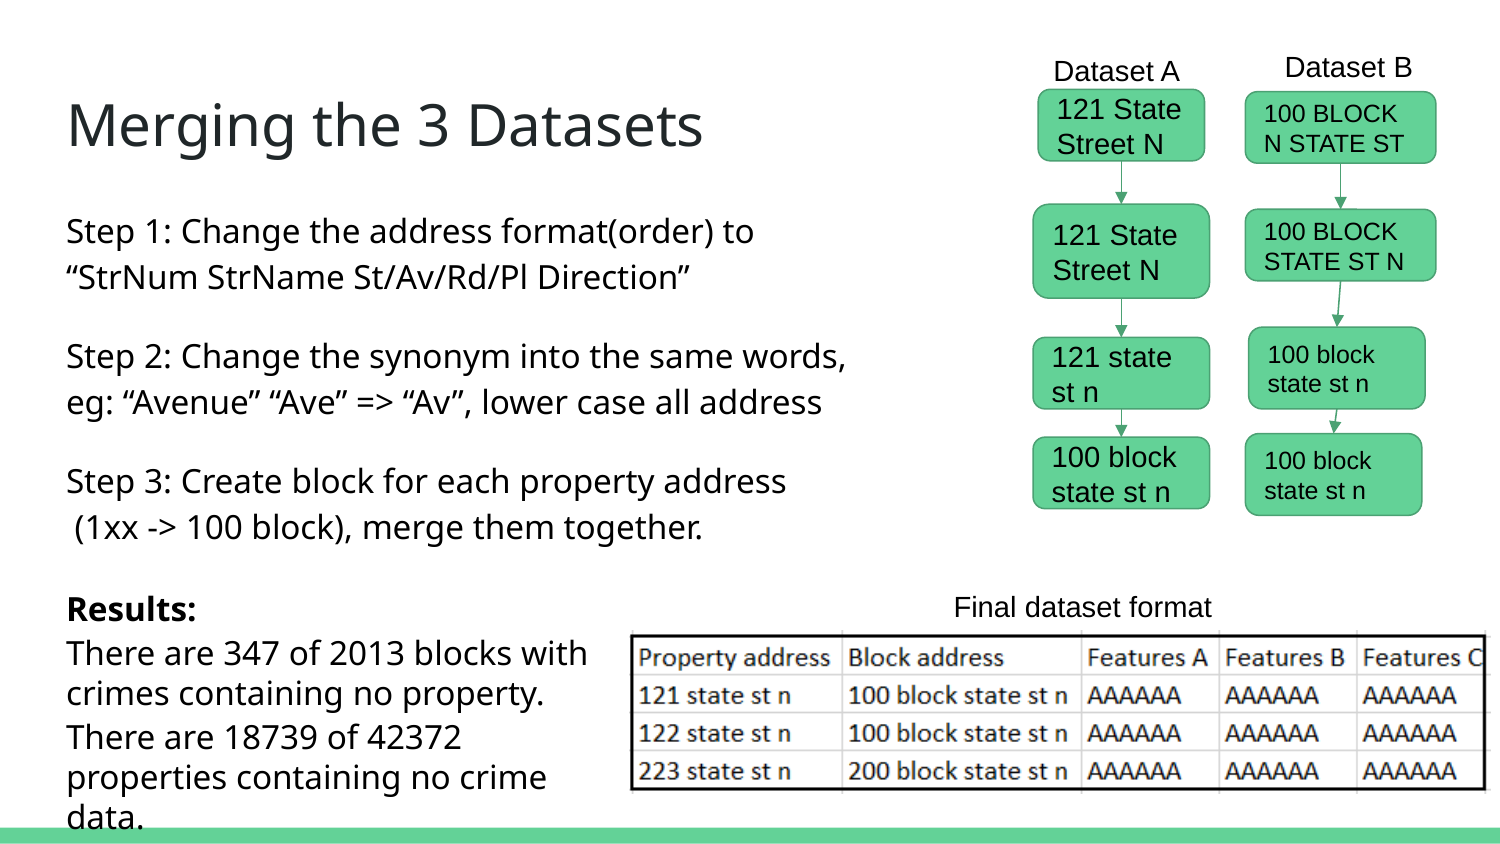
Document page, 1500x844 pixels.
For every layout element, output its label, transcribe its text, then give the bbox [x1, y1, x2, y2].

text_box Dataset A [1038, 37, 1205, 83]
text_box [1336, 280, 1341, 328]
text_box 121 State Street N [1033, 204, 1210, 299]
list Results: There are 347 of 2013 blocks with crimes containing no property. There are 18739 of 42372 properties containing no crime data. [51, 572, 612, 844]
text_box 100 block state st n [1033, 437, 1210, 509]
text_box 100 block state st n [1245, 433, 1422, 516]
text_box 121 state st n [1033, 337, 1210, 409]
list Step 1: Change the address format(order) to “StrNum StrName St/Av/Rd/Pl Direction” Step 2: Change the synonym into the same words, eg: “Avenue” “Ave” => “Av”, lower case all address Step 3: Create block for each property address (1xx -> 100 block), merge them together. [51, 189, 865, 559]
text_box 100 block state st n [1248, 327, 1426, 409]
text_box 100 BLOCK N STATE ST [1245, 91, 1436, 164]
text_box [1333, 408, 1338, 434]
text_box Dataset B [1269, 33, 1436, 80]
text_box Final dataset format [938, 572, 1255, 619]
title Merging the 3 Datasets [51, 72, 865, 167]
text_box 121 State Street N [1038, 89, 1205, 161]
text_box 100 BLOCK STATE ST N [1245, 209, 1436, 281]
picture [629, 630, 1492, 794]
